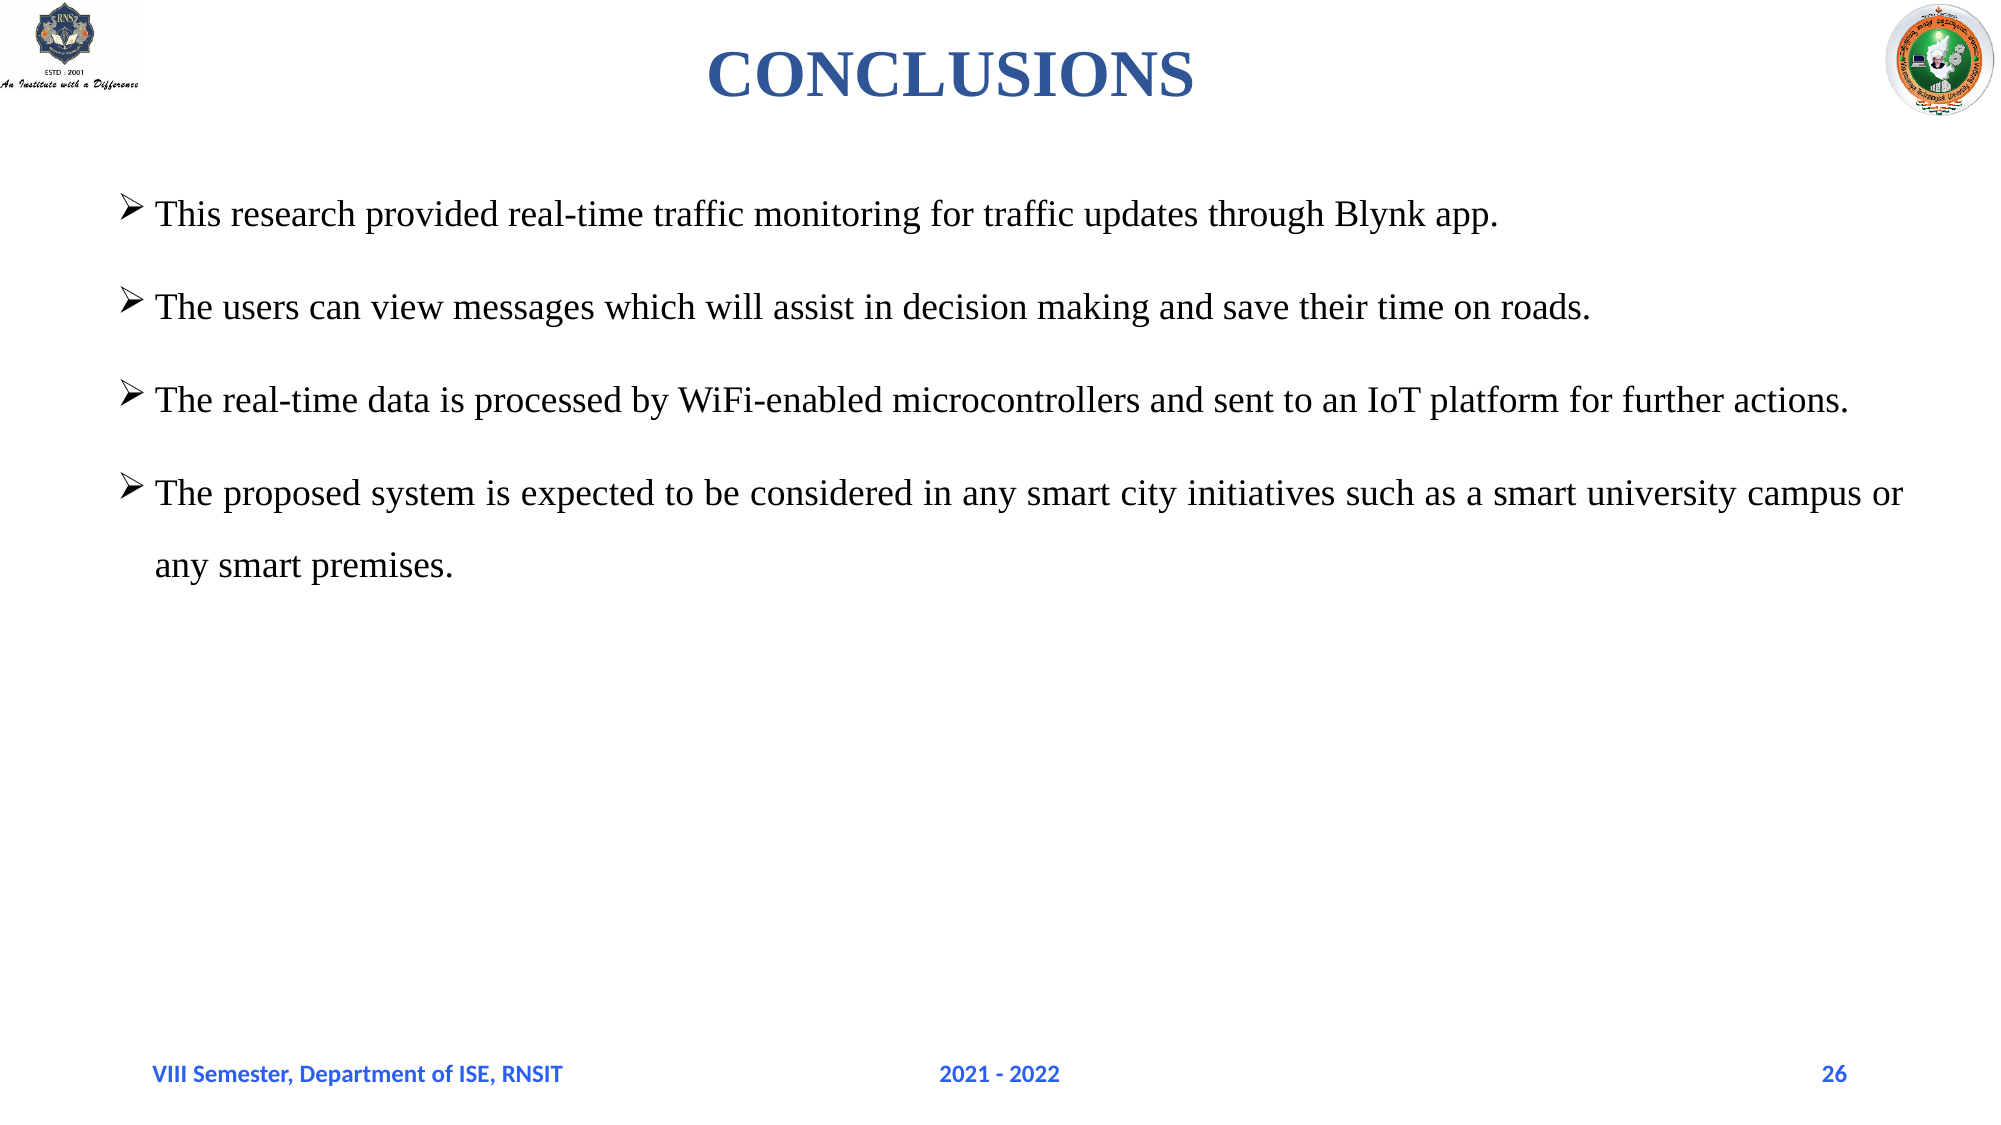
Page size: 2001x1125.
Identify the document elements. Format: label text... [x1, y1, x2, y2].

slide_number 26 [1412, 1042, 1863, 1103]
slide_number VIII Semester, Department of ISE, RNSIT [137, 1042, 662, 1103]
list This research provided real-time traffic monitoring for traffic updates through Blynk app. The users can view messages which will assist in decision making and save their time on roads. The real-time data is processed by WiFi-enabled microcontrollers and sent to an IoT platform for further actions. The proposed system is expected to be considered in any smart city initiatives such as a smart university campus or any smart premises. [102, 154, 1922, 1024]
title CONCLUSIONS [338, 31, 1564, 149]
picture [0, 0, 138, 90]
footer 2021 - 2022 [662, 1042, 1338, 1103]
picture [1882, 2, 1997, 117]
